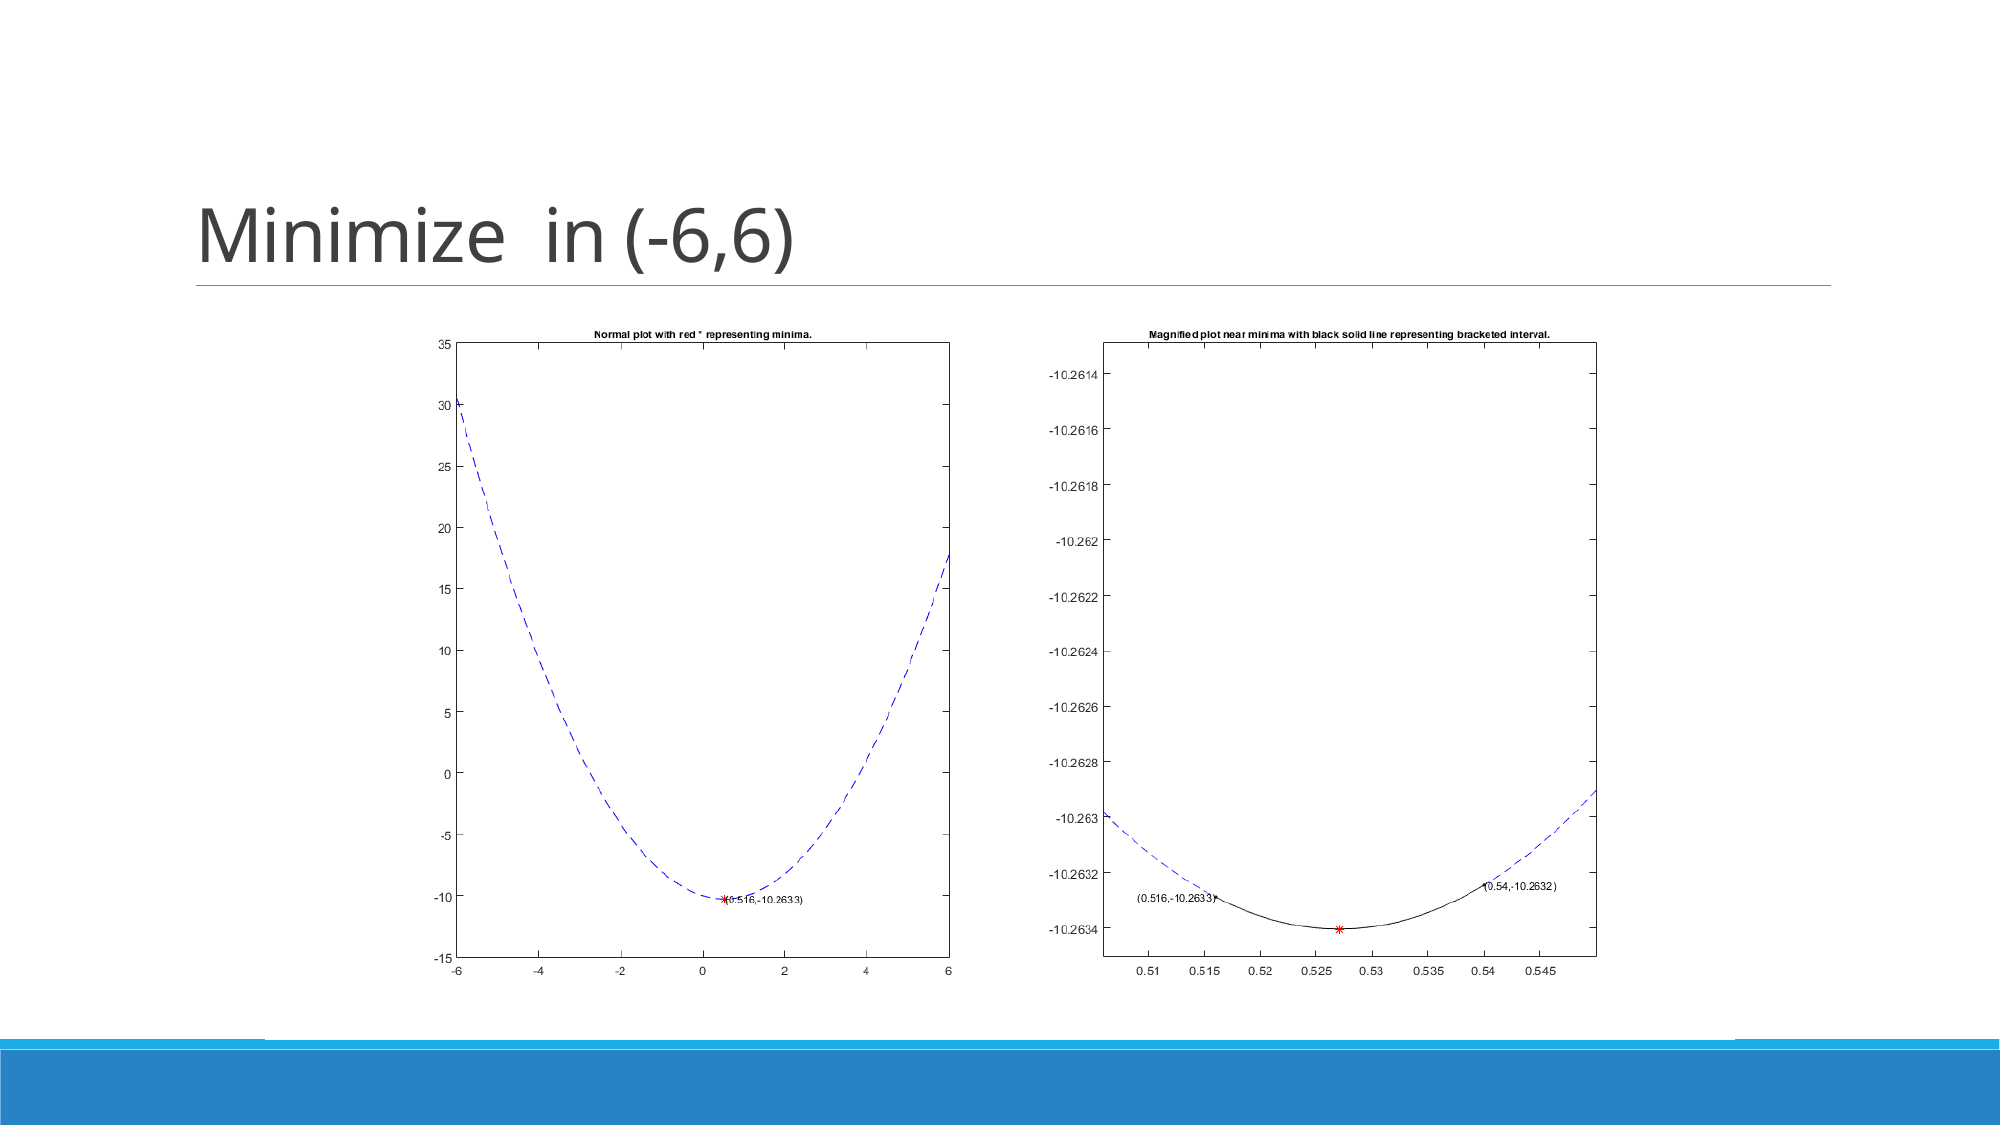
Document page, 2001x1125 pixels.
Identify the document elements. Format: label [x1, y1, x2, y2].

list [264, 286, 1735, 1040]
